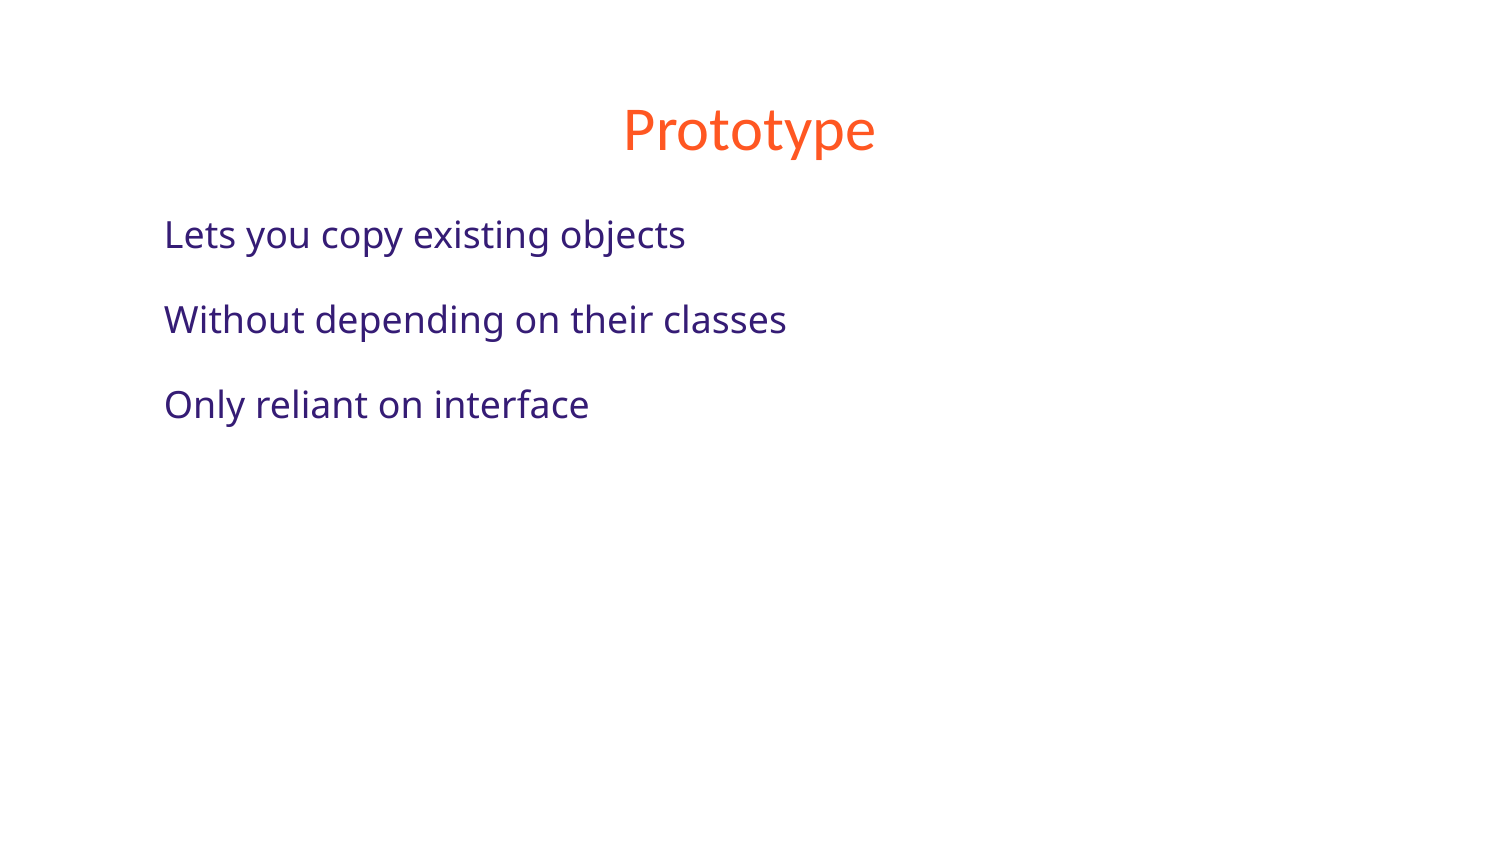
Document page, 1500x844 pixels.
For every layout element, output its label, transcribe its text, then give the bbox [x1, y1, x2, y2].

title Prototype [51, 72, 1449, 167]
list Lets you copy existing objects Without depending on their classes Only reliant on interface [148, 189, 1350, 750]
